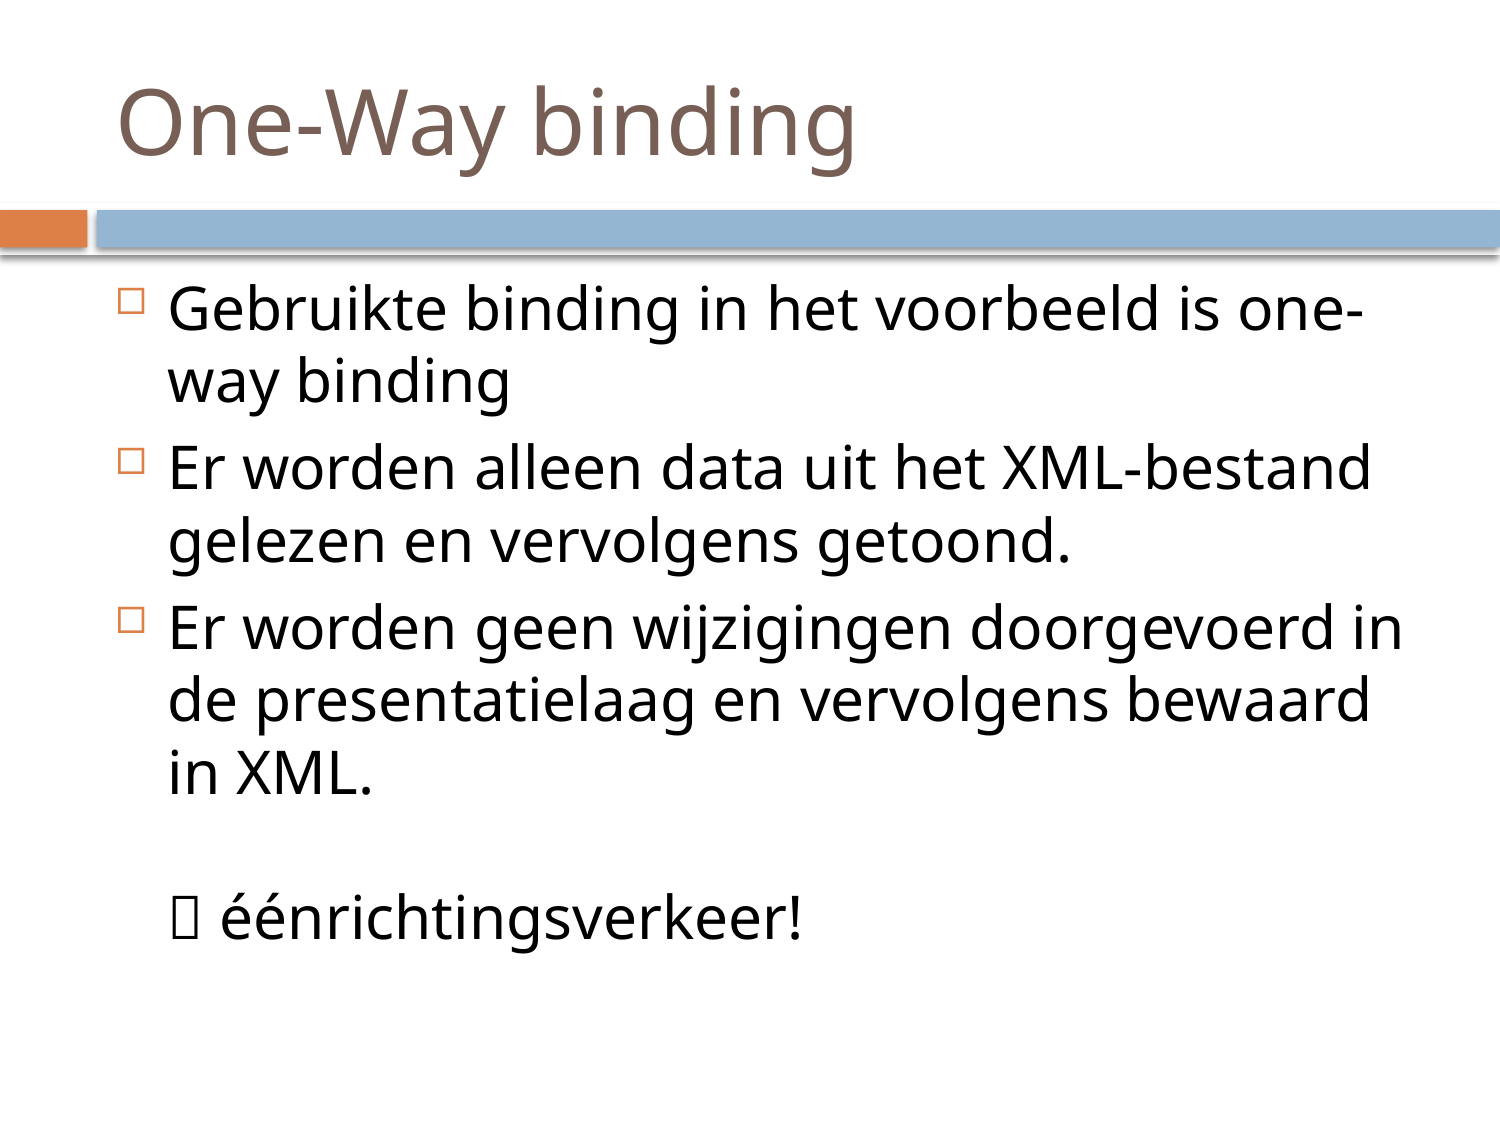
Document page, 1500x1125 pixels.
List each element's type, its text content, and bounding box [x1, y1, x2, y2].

title One-Way binding [100, 37, 1438, 200]
list Gebruikte binding in het voorbeeld is one-way binding Er worden alleen data uit het XML-bestand gelezen en vervolgens getoond. Er worden geen wijzigingen doorgevoerd in de presentatielaag en vervolgens bewaard in XML.  éénrichtingsverkeer! [100, 262, 1438, 1000]
